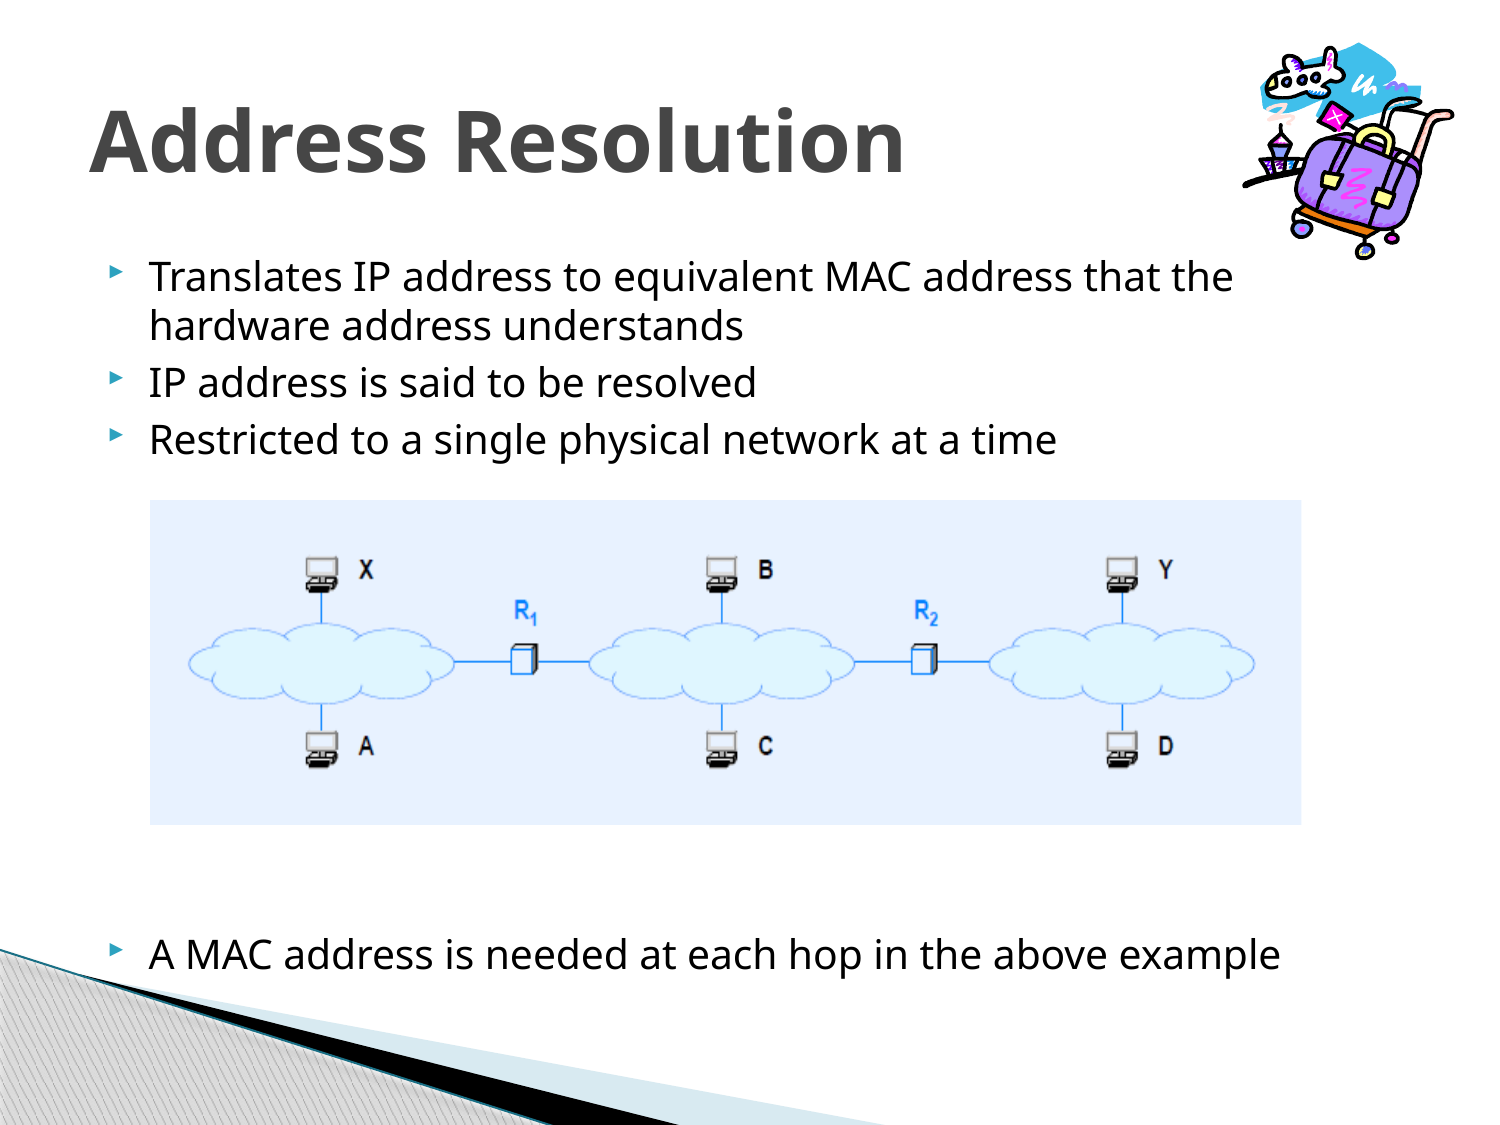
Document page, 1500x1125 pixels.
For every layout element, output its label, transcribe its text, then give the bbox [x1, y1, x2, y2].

list Translates IP address to equivalent MAC address that the hardware address understands IP address is said to be resolved Restricted to a single physical network at a time A MAC address is needed at each hop in the above example [75, 243, 1425, 986]
picture [149, 499, 1302, 826]
title Address Resolution [75, 45, 1425, 233]
